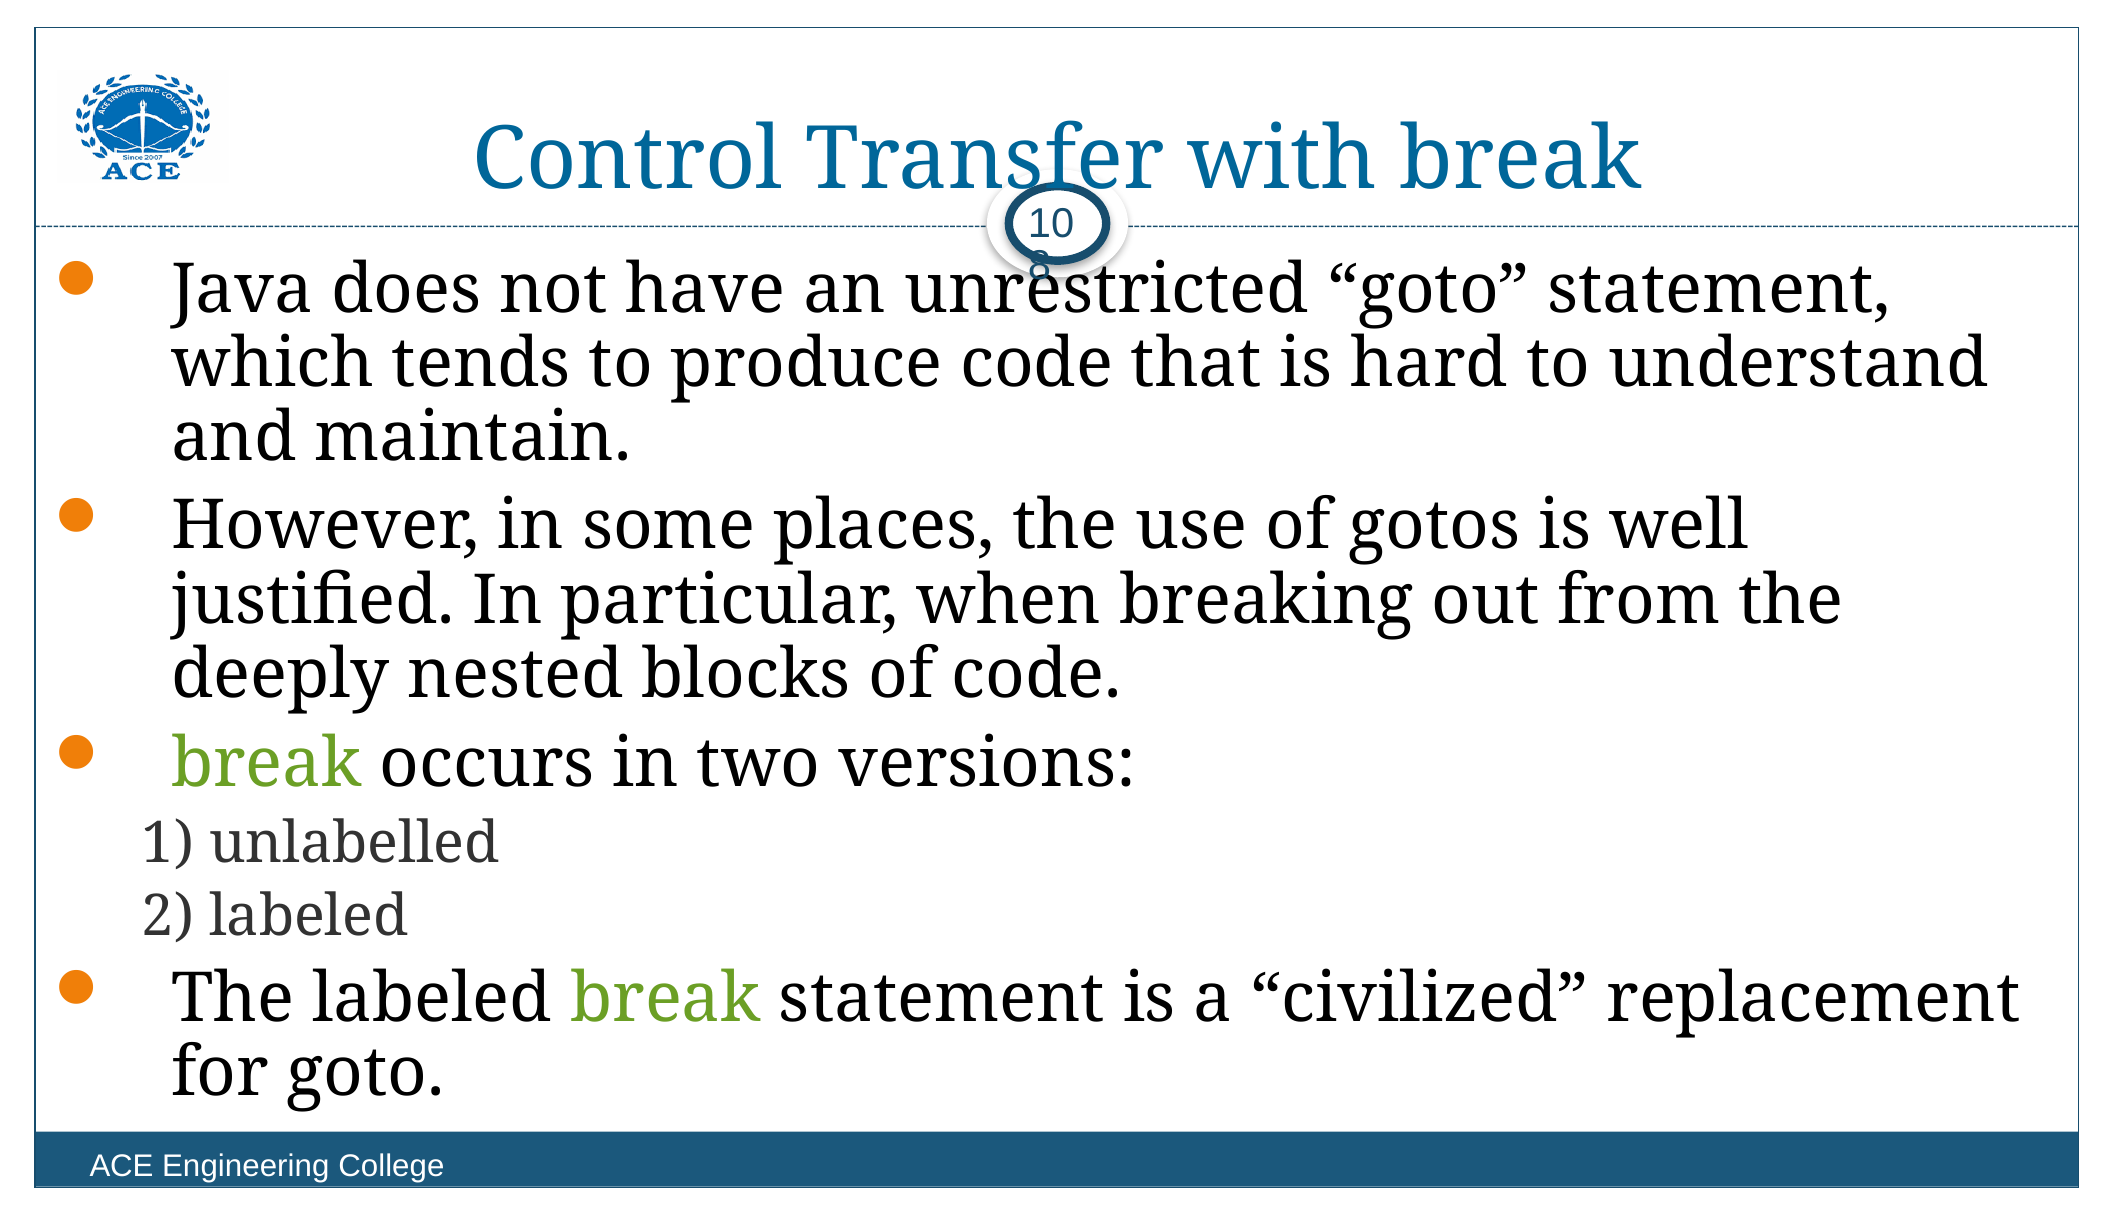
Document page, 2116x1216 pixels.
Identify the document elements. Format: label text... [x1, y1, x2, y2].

title Control Transfer with break [105, 80, 2010, 217]
list Java does not have an unrestricted “goto” statement, which tends to produce code that is hard to understand and maintain. However, in some places, the use of gotos is well justified. In particular, when breaking out from the deeply nested blocks of code. break occurs in two versions: 1) unlabelled 2) labeled The labeled break statement is a “civilized” replacement for goto. [34, 242, 2063, 1121]
picture [57, 70, 229, 183]
footer ACE Engineering College [70, 1135, 899, 1201]
slide_number 108 [1008, 217, 1115, 261]
